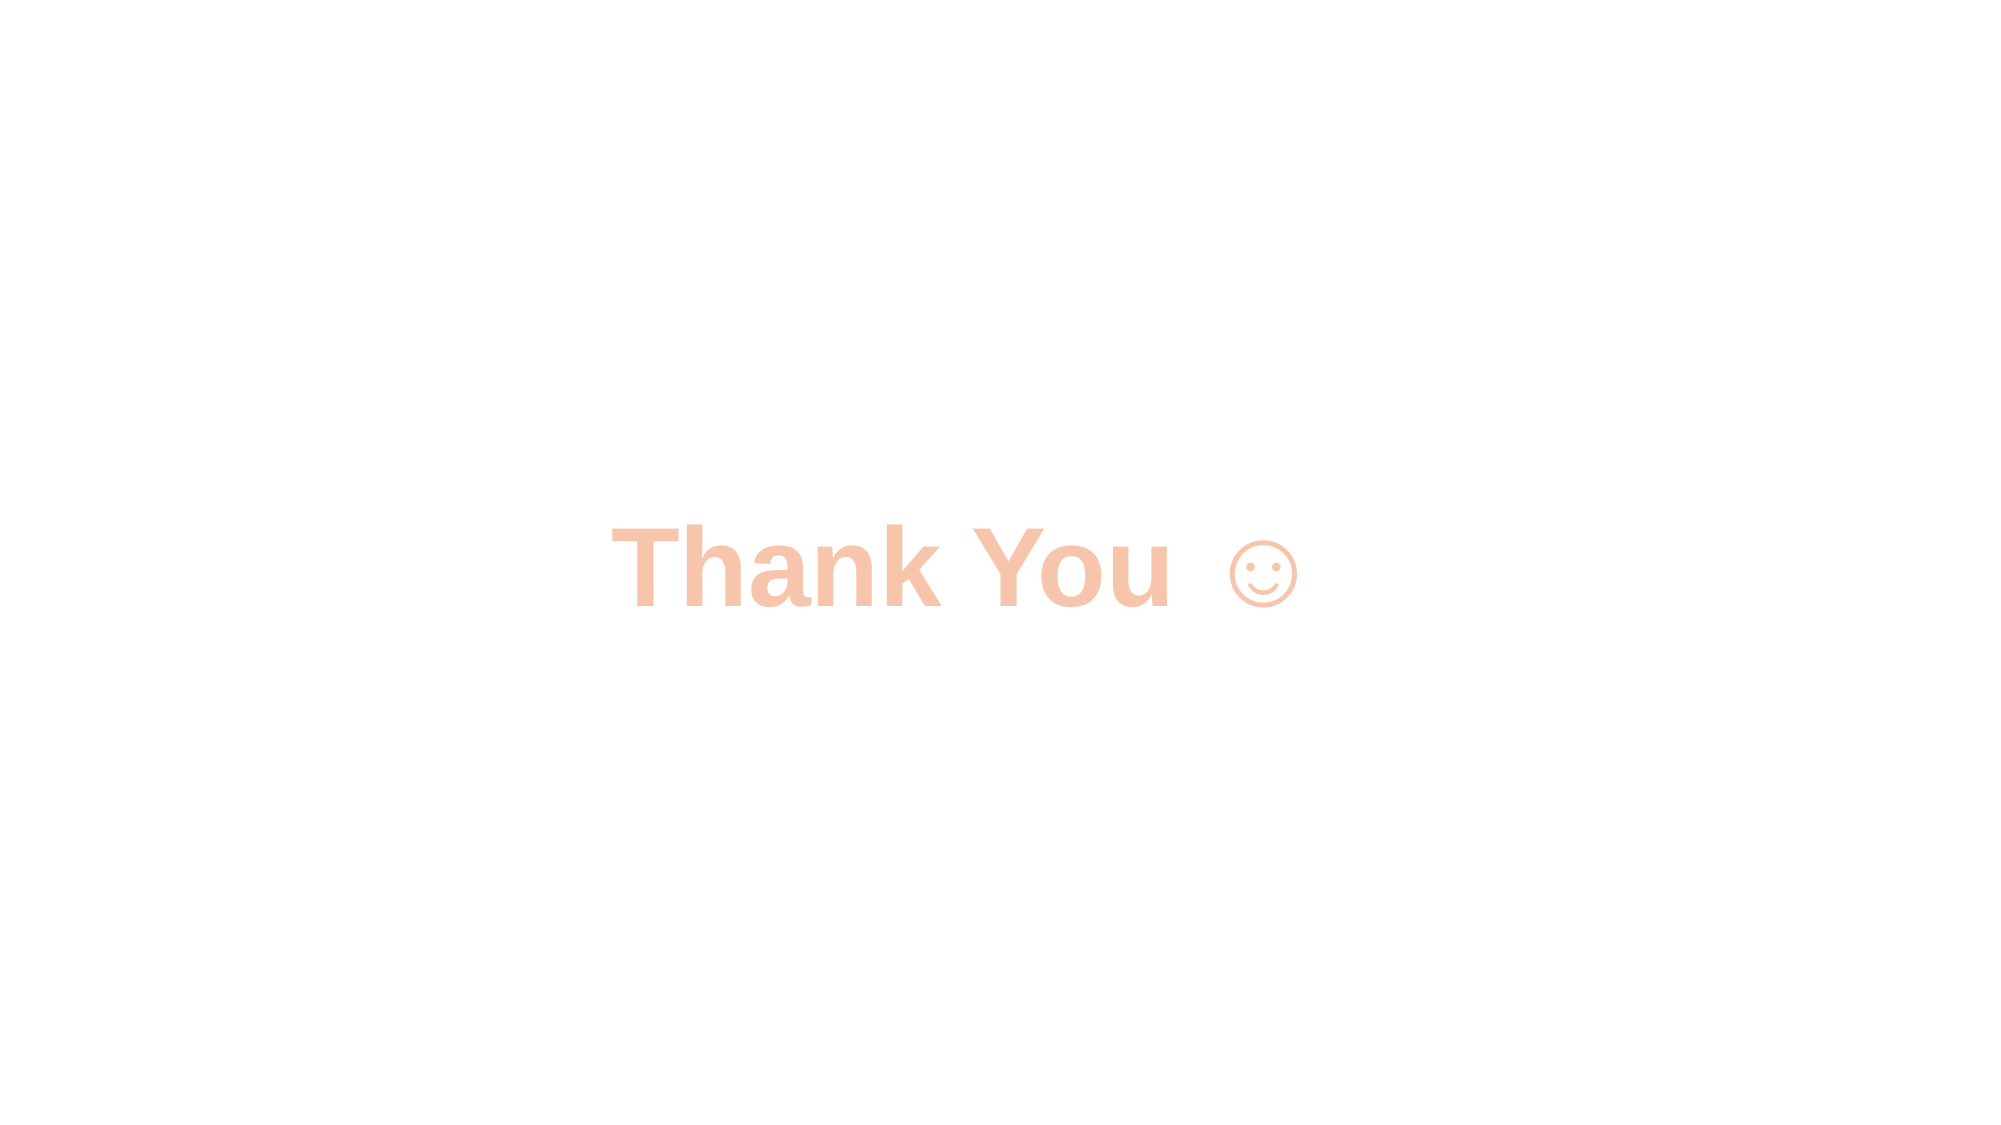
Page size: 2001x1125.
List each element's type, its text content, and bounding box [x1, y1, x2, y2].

text_box Thank You ☺ [331, 486, 1601, 637]
